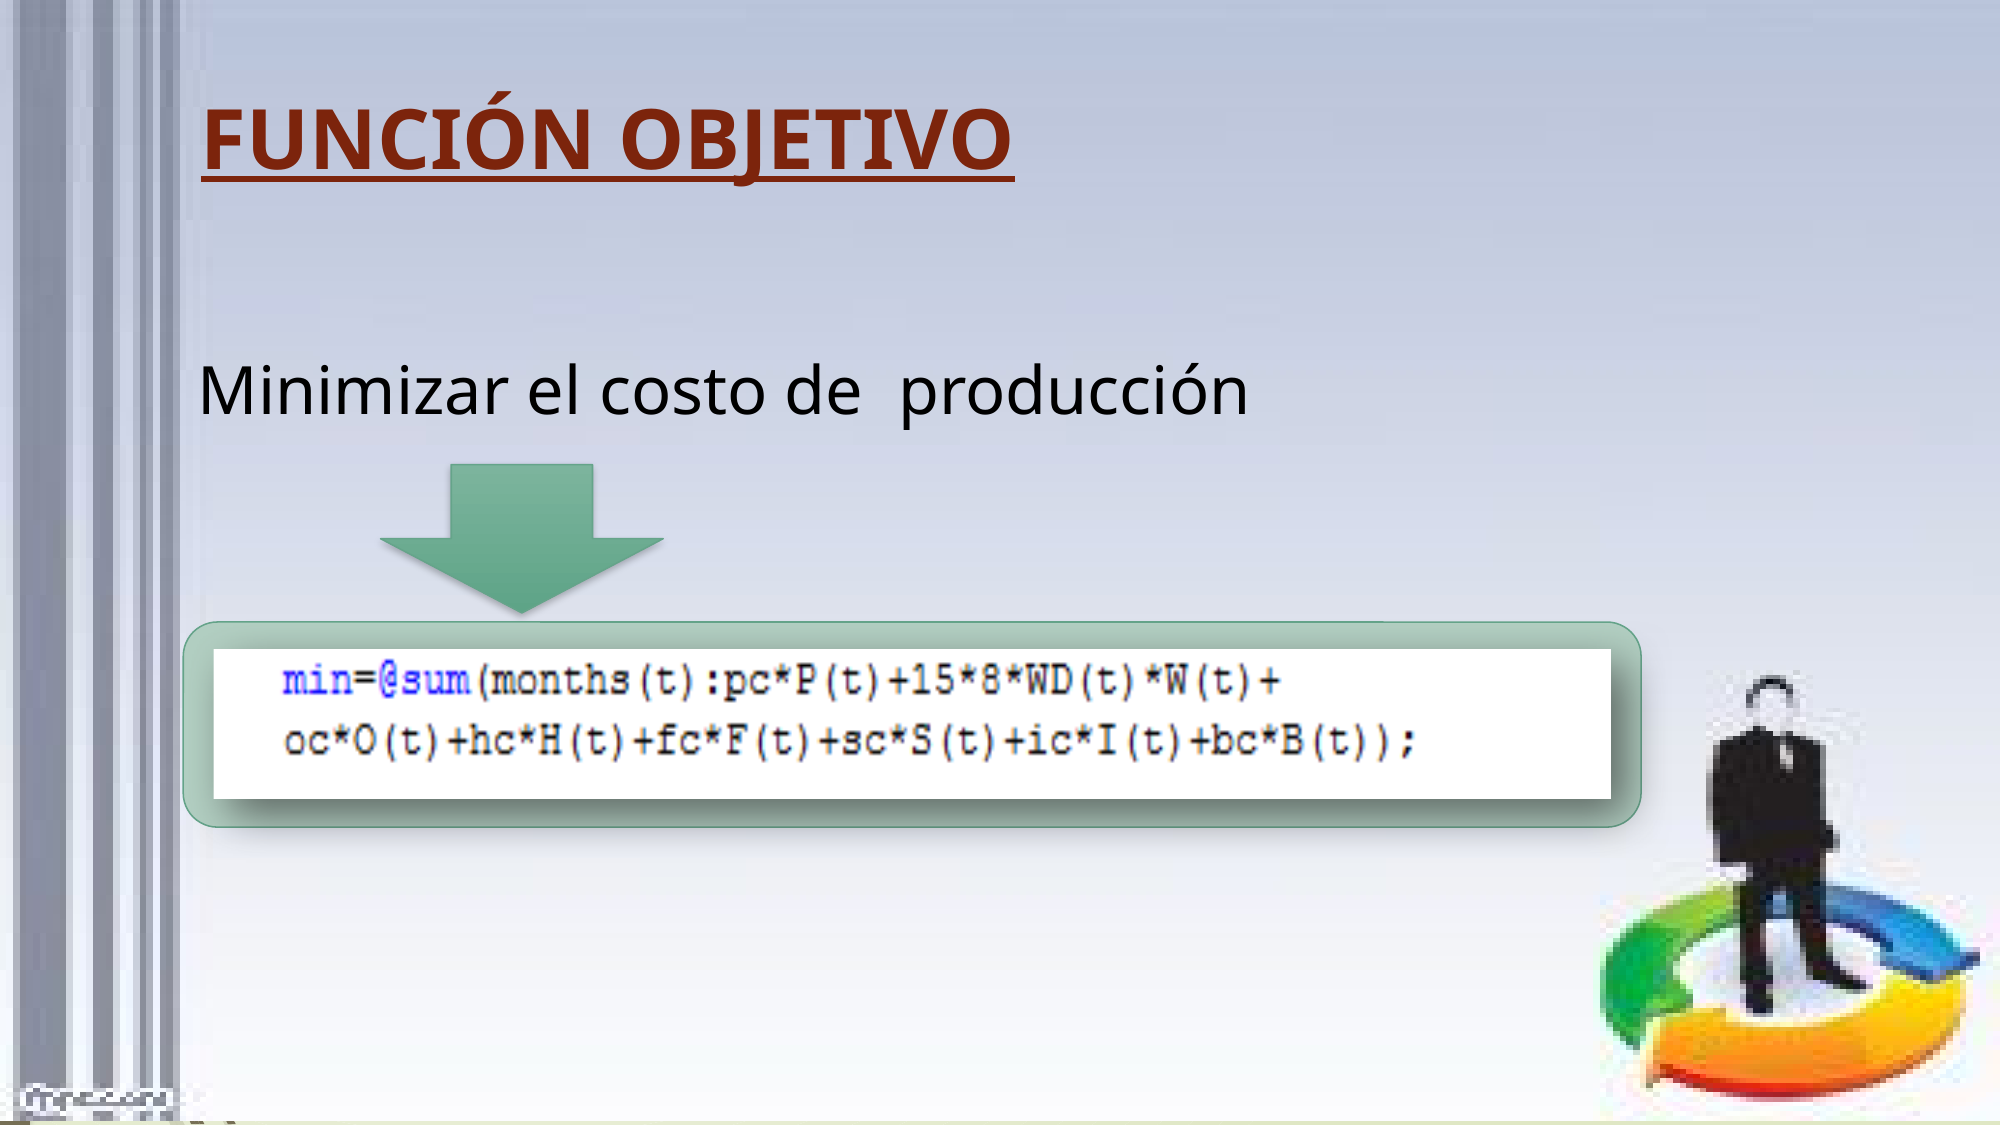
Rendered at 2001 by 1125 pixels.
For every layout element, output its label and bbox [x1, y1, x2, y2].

text_box [182, 621, 1642, 828]
picture [0, 0, 2000, 1121]
